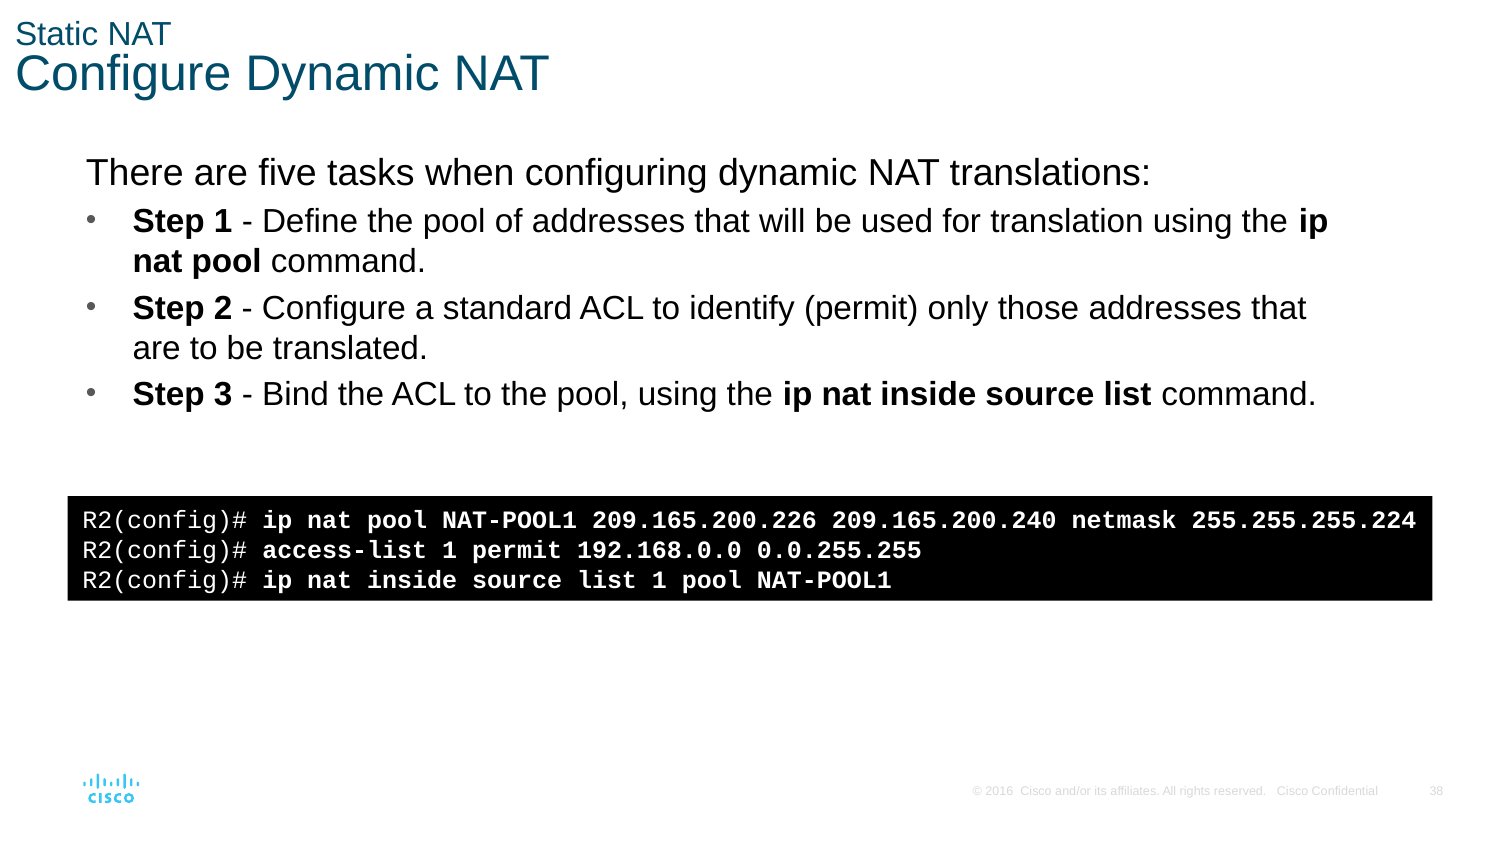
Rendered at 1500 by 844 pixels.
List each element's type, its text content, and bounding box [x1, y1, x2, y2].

list There are five tasks when configuring dynamic NAT translations: Step 1 - Define the pool of addresses that will be used for translation using the ip nat pool command. Step 2 - Configure a standard ACL to identify (permit) only those addresses that are to be translated. Step 3 - Bind the ACL to the pool, using the ip nat inside source list command. [70, 140, 1369, 454]
title Static NAT Configure Dynamic NAT [0, 0, 1369, 121]
text_box R2(config)# ip nat pool NAT-POOL1 209.165.200.226 209.165.200.240 netmask 255.255.255.224 R2(config)# access-list 1 permit 192.168.0.0 0.0.255.255 R2(config)# ip nat inside source list 1 pool NAT-POOL1 [67, 496, 1433, 601]
